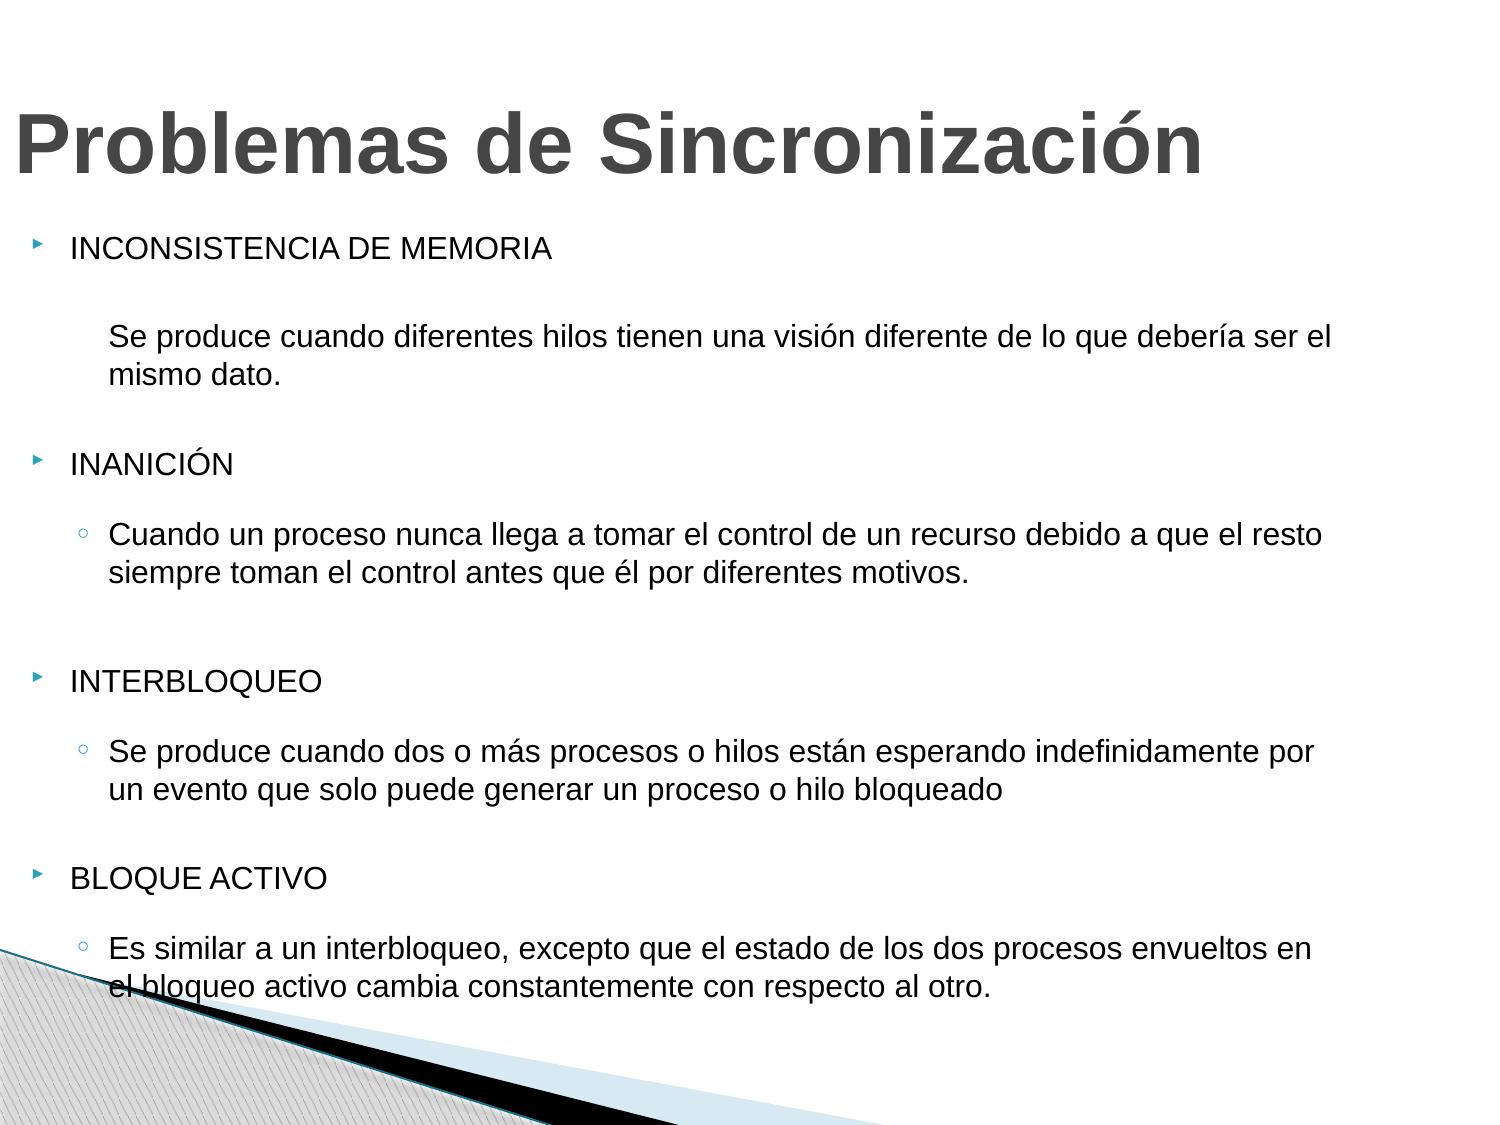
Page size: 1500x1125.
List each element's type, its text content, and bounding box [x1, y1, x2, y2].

title Problemas de Sincronización [0, 45, 1350, 233]
list INCONSISTENCIA DE MEMORIA Se produce cuando diferentes hilos tienen una visión diferente de lo que debería ser el mismo dato. INANICIÓN Cuando un proceso nunca llega a tomar el control de un recurso debido a que el resto siempre toman el control antes que él por diferentes motivos. INTERBLOQUEO Se produce cuando dos o más procesos o hilos están esperando indefinidamente por un evento que solo puede generar un proceso o hilo bloqueado BLOQUE ACTIVO Es similar a un interbloqueo, excepto que el estado de los dos procesos envueltos en el bloqueo activo cambia constantemente con respecto al otro. [0, 233, 1350, 1012]
